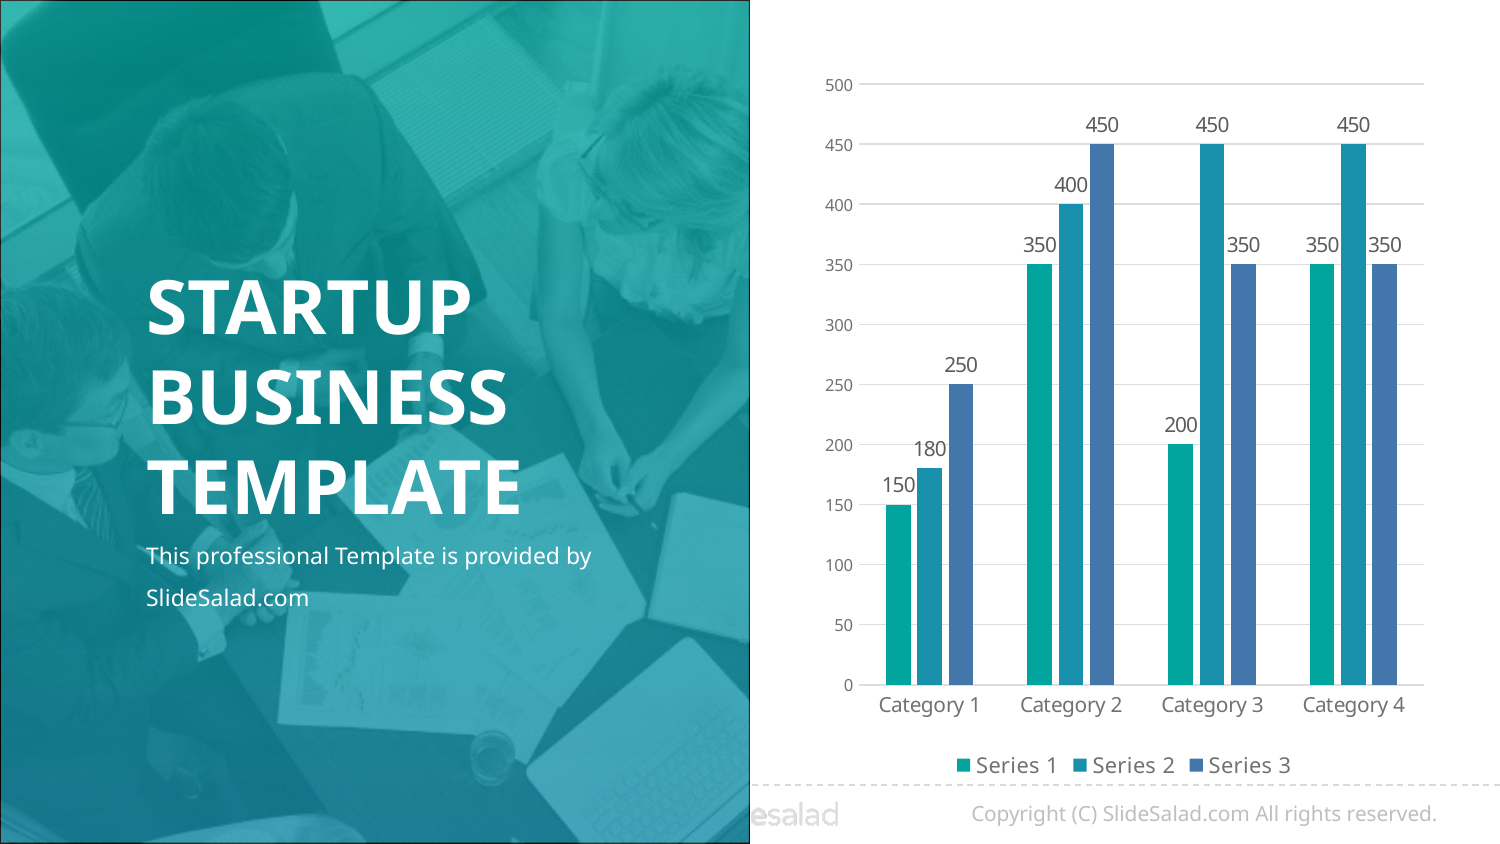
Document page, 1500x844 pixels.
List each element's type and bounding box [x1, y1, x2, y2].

chart [812, 57, 1437, 787]
picture [0, 0, 838, 844]
